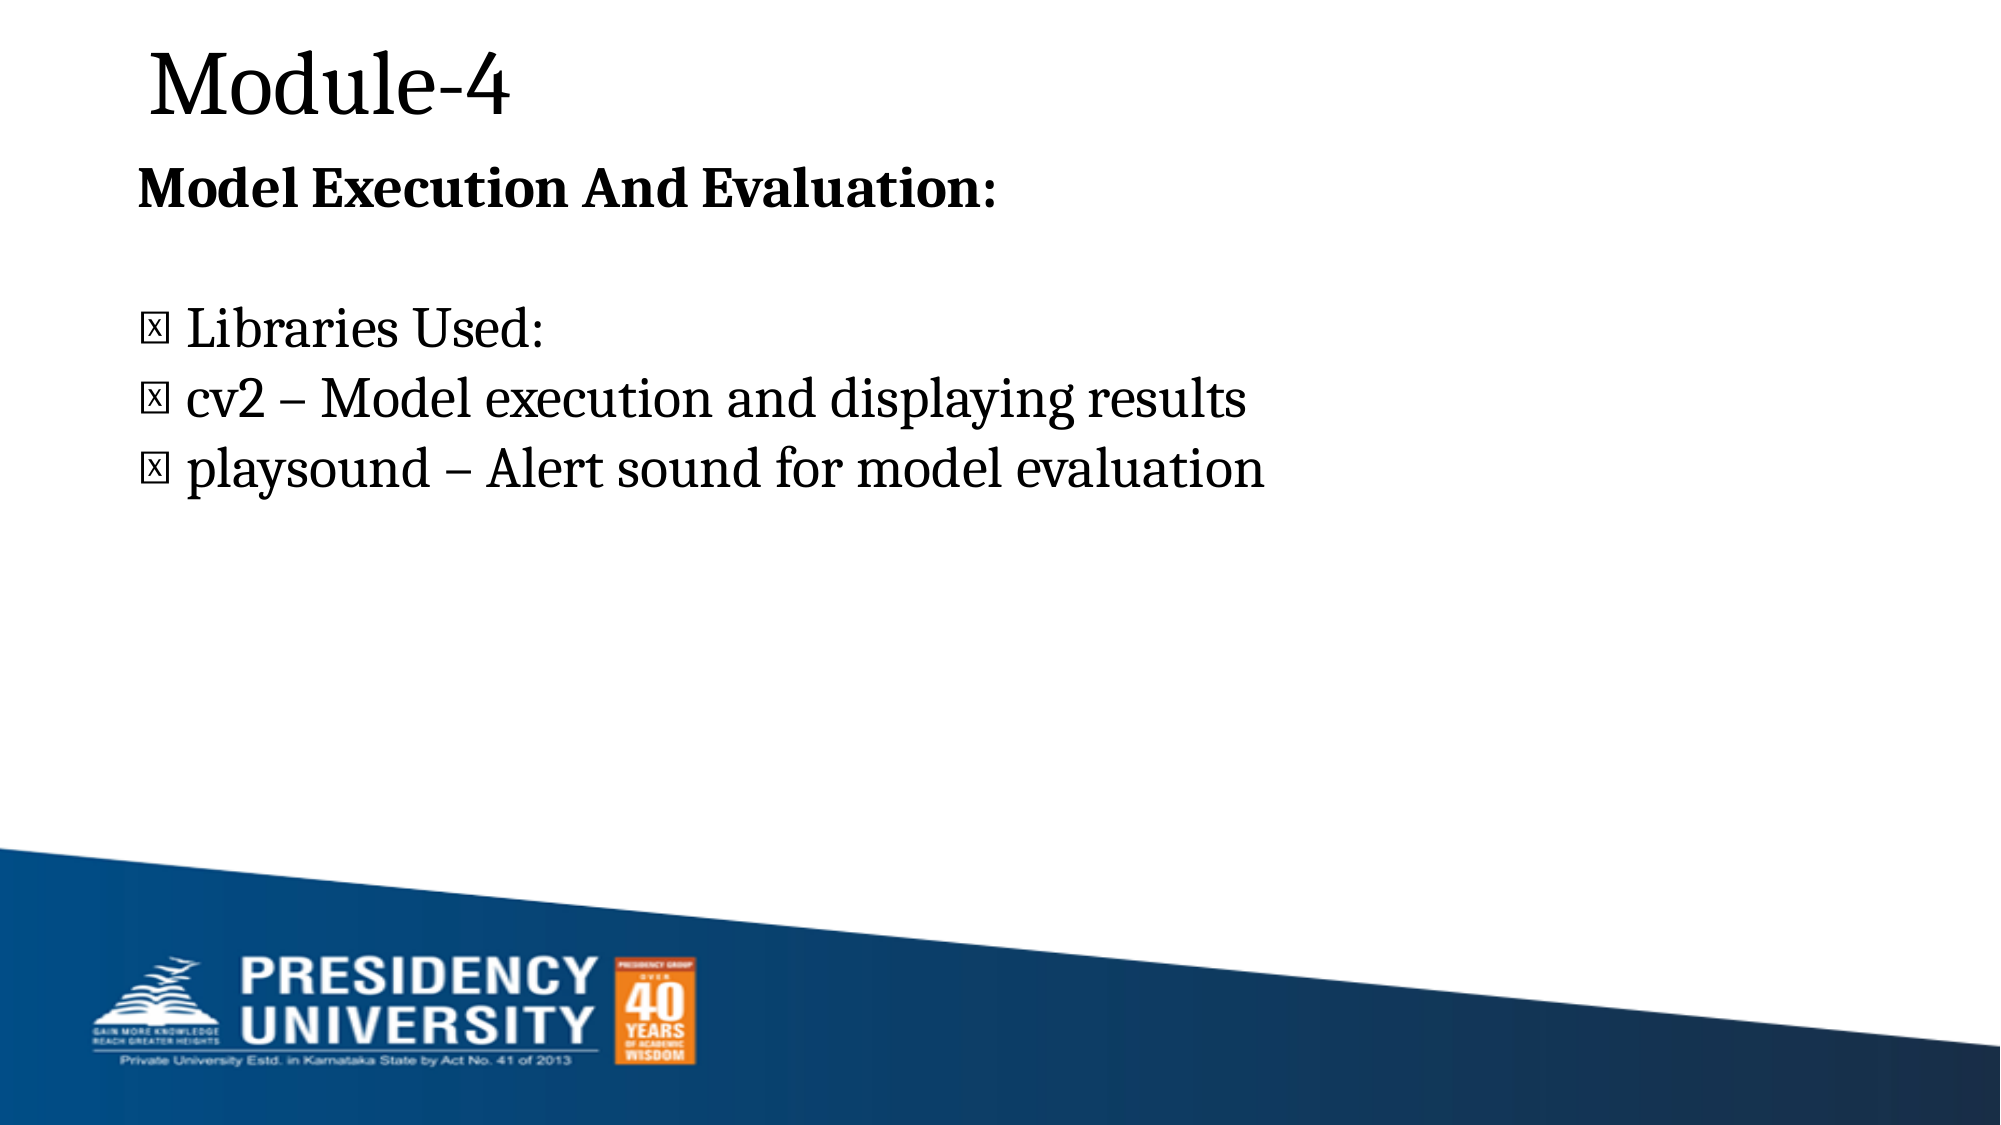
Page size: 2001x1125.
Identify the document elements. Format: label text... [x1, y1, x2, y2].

title Module-4 [133, 45, 1884, 125]
picture [0, 845, 2000, 1125]
text_box Model Execution And Evaluation: 📌 Libraries Used: ✅ cv2 – Model execution and displaying results ✅ playsound – Alert sound for model evaluation [123, 141, 1884, 507]
